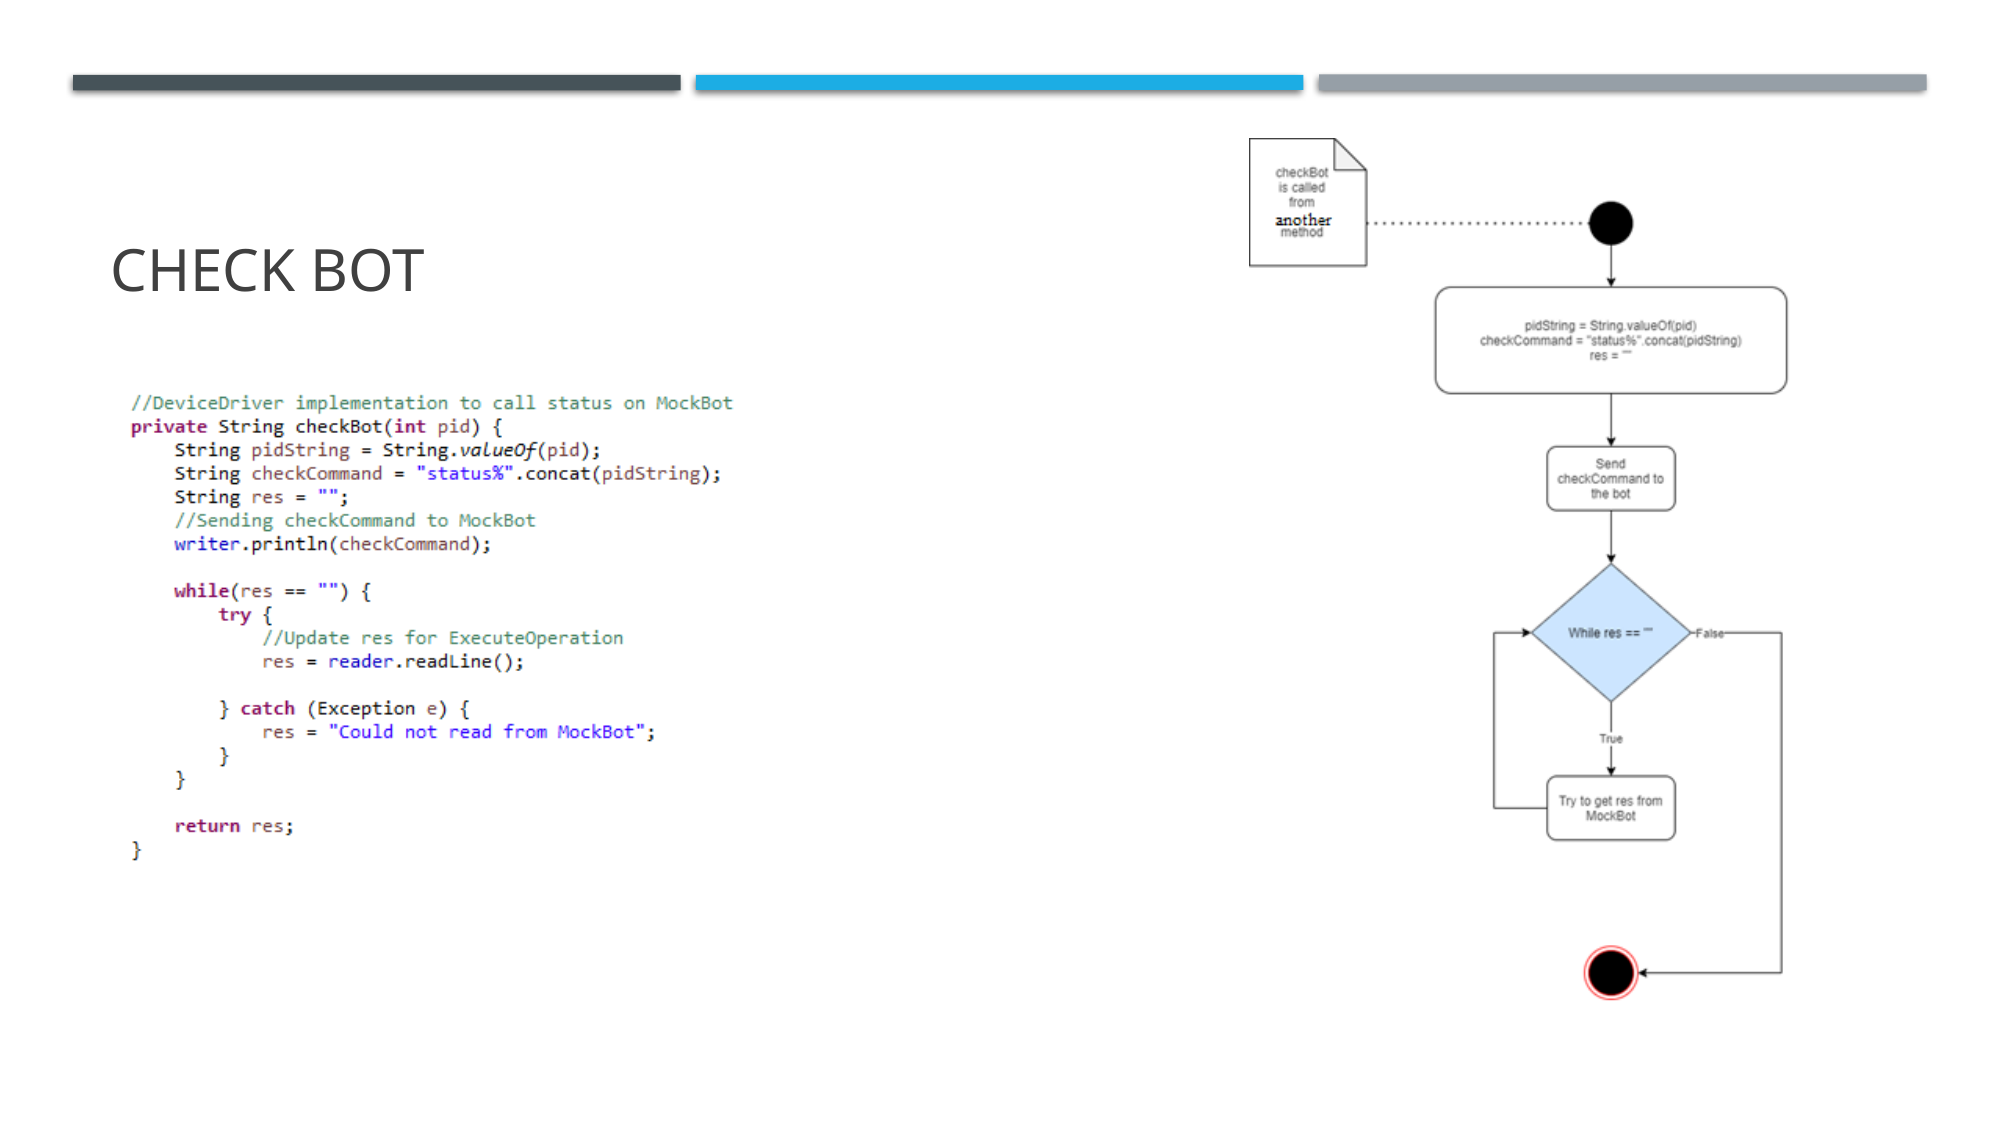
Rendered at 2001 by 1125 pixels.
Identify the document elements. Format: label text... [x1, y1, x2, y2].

title Check bot [95, 115, 1905, 311]
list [116, 375, 768, 874]
picture [1249, 138, 1856, 1053]
